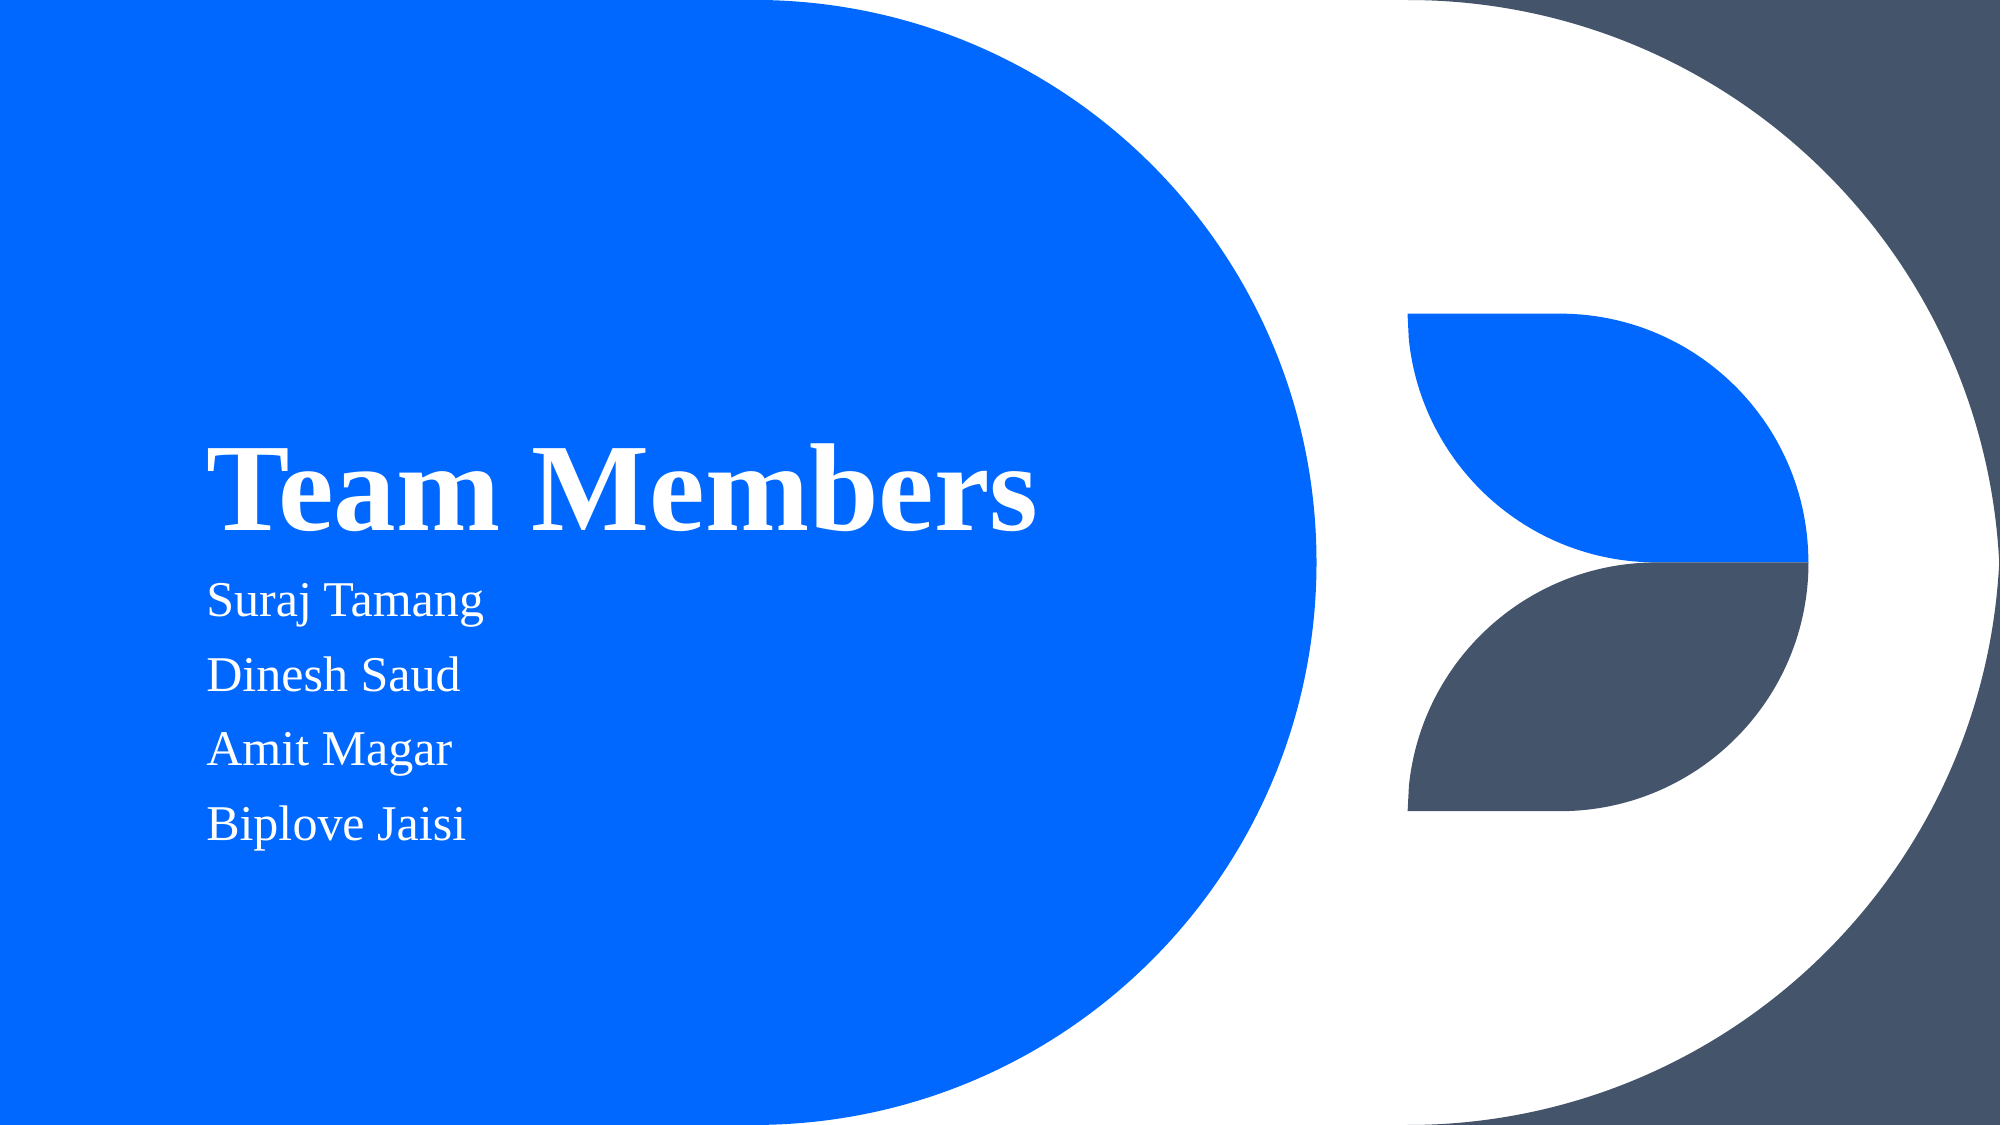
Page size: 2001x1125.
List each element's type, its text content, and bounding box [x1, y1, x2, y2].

title Team Members [191, 29, 1217, 565]
subtitle Suraj Tamang Dinesh Saud Amit Magar Biplove Jaisi [191, 565, 1217, 965]
